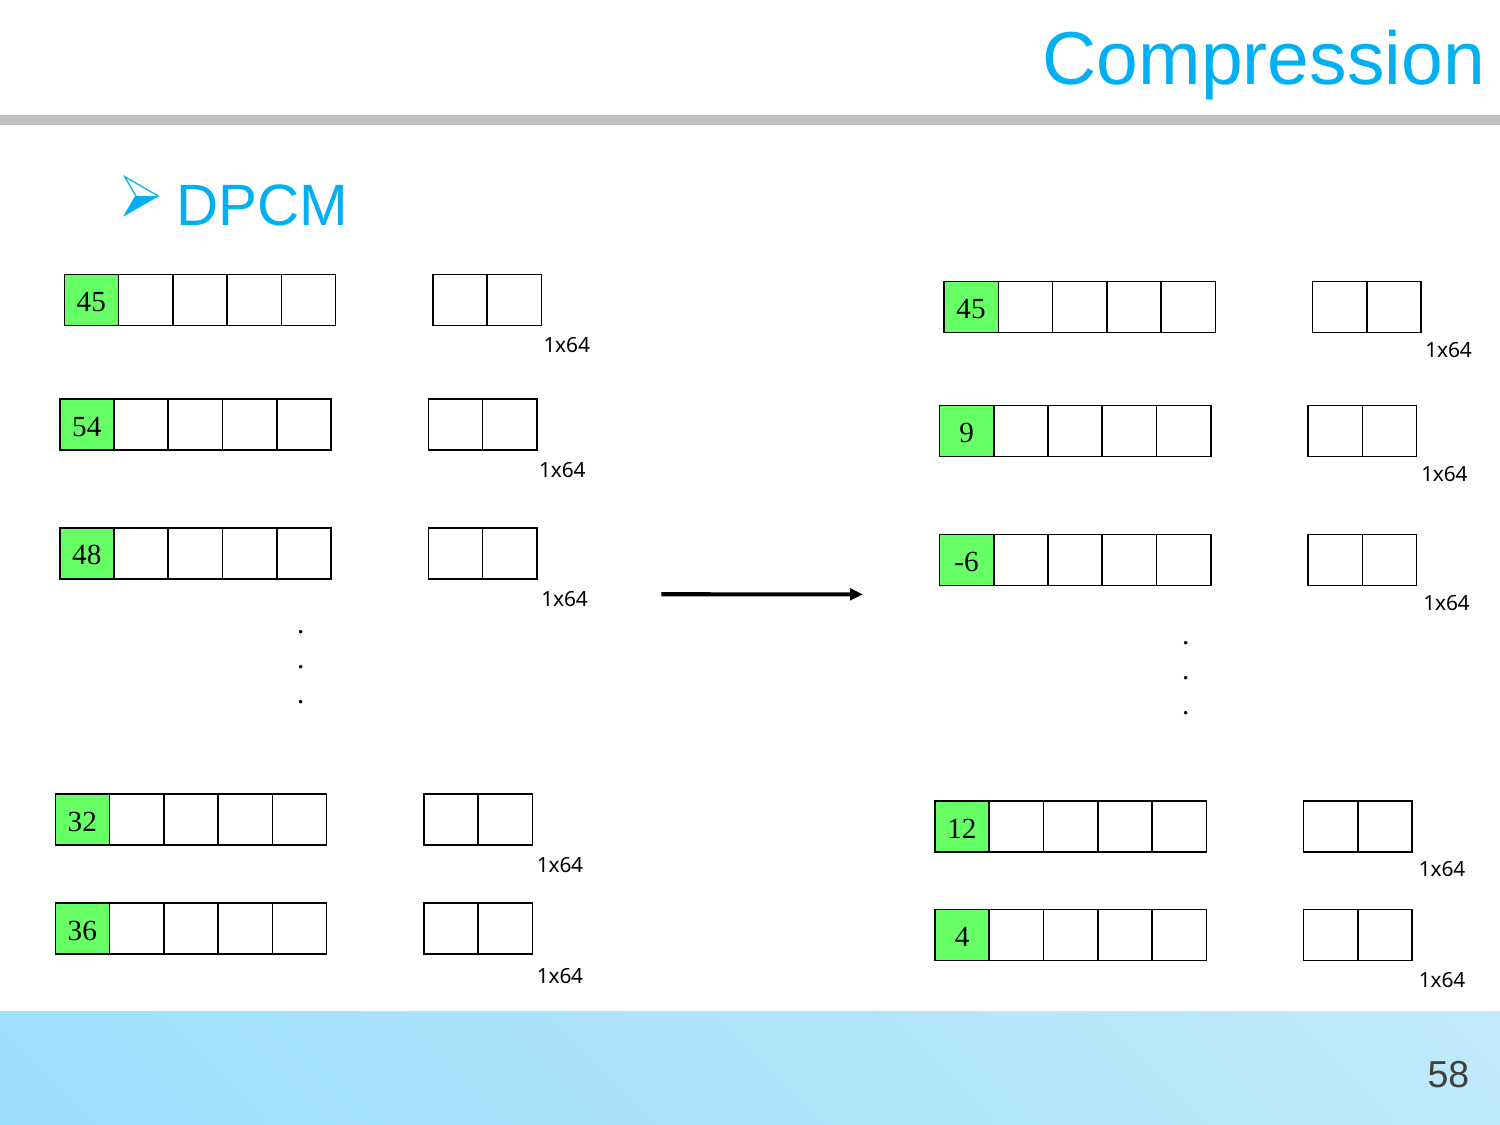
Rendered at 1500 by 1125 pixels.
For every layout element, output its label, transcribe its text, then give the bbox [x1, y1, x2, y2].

list DPCM [103, 167, 1397, 274]
slide_number 58 [1396, 1042, 1500, 1103]
title Compression [0, 0, 1500, 121]
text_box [55, 274, 1500, 1014]
